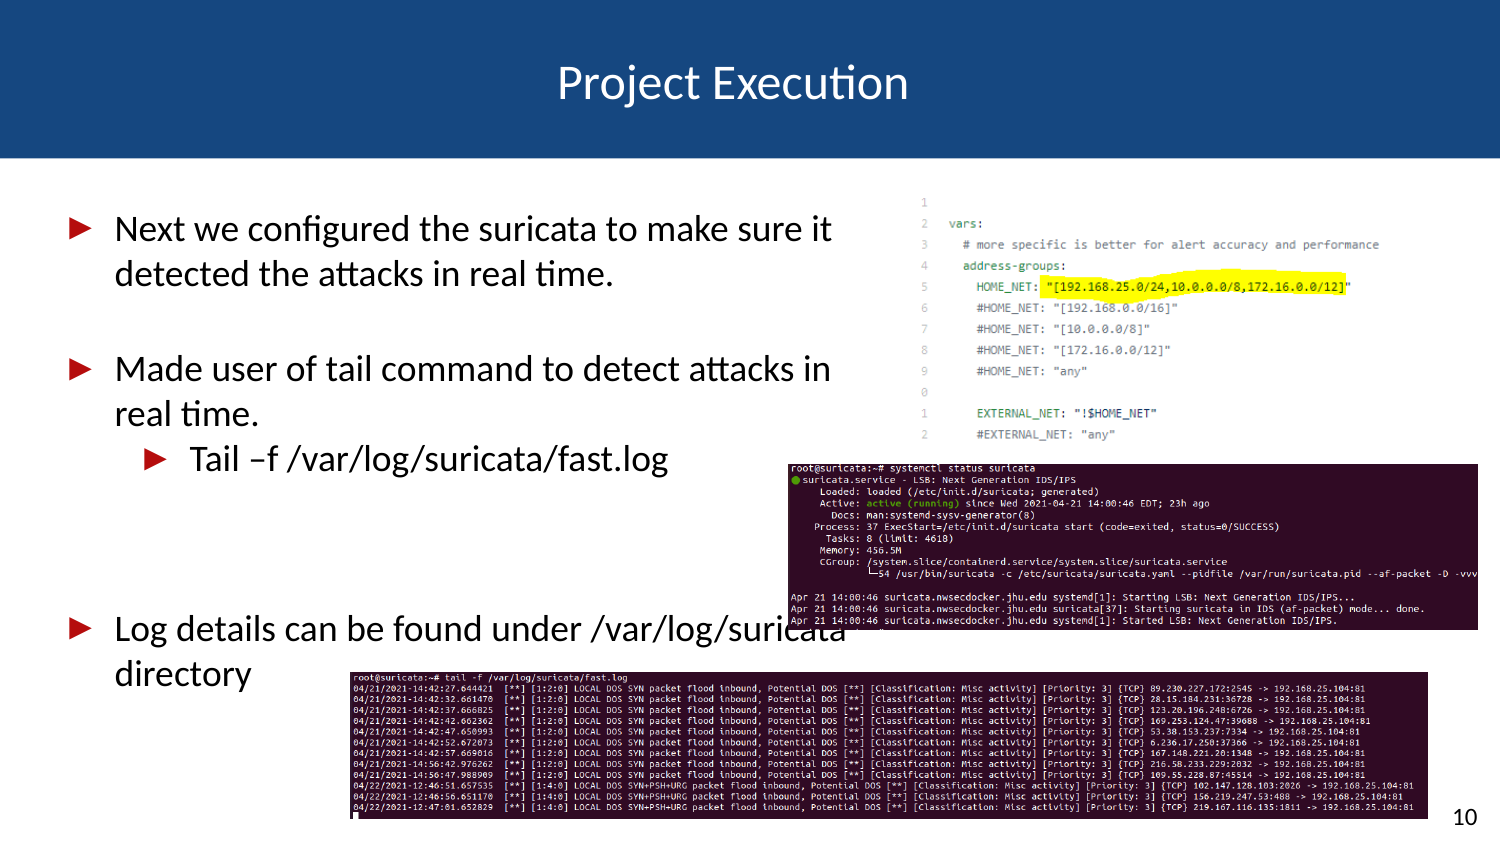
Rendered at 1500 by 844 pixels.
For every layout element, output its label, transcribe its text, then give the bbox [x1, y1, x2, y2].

list Next we configured the suricata to make sure it detected the attacks in real time. Made user of tail command to detect attacks in real time. Tail –f /var/log/suricata/fast.log Log details can be found under /var/log/suricata directory [24, 196, 880, 686]
picture [921, 196, 1447, 447]
picture [349, 672, 1428, 820]
picture [787, 464, 1478, 630]
title Project Execution [24, 8, 1478, 150]
